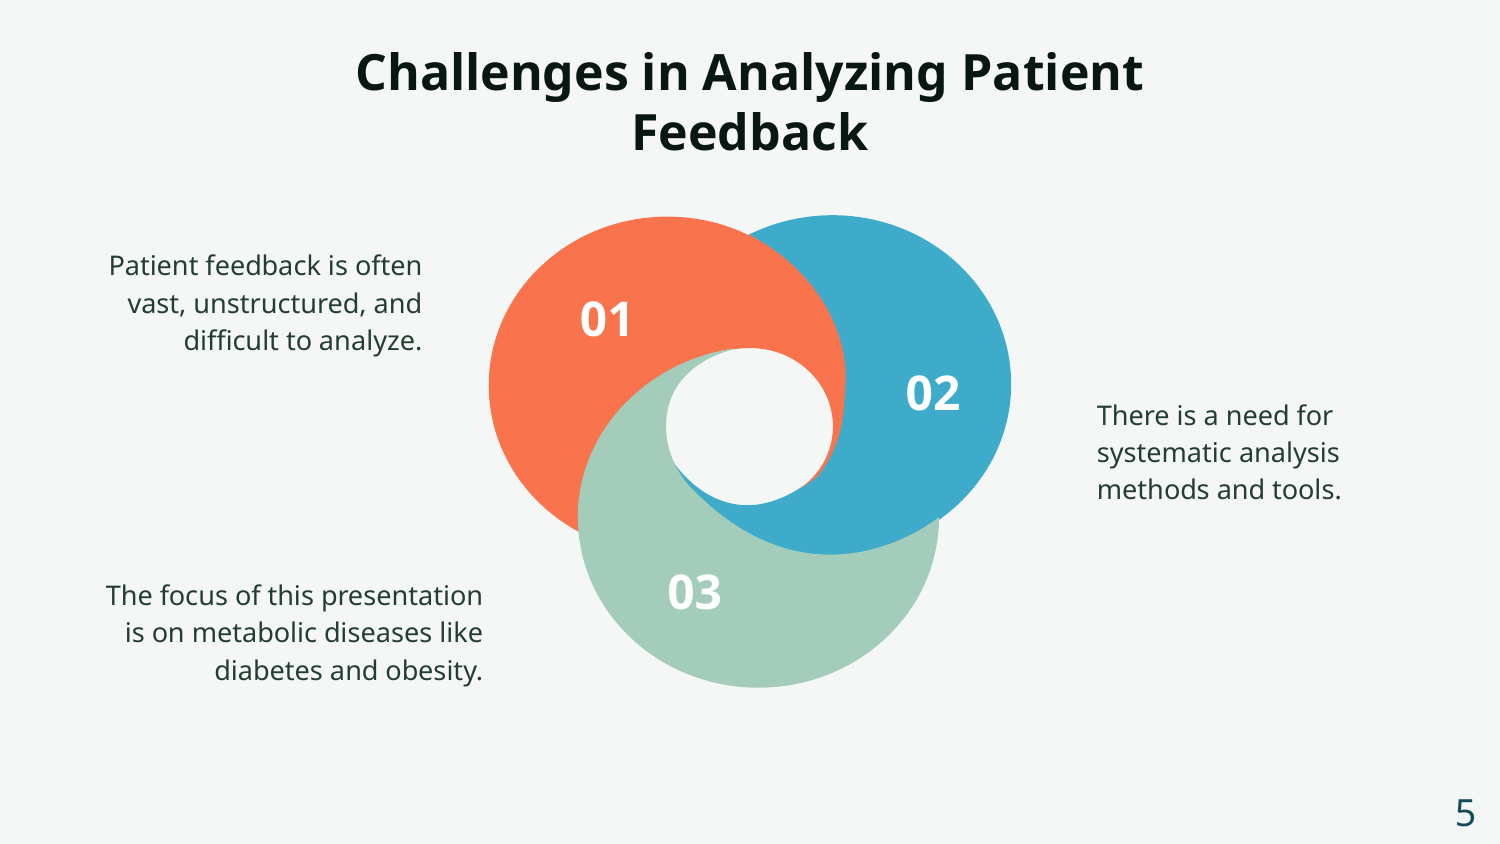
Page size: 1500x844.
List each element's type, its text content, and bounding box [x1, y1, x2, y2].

subtitle The focus of this presentation is on metabolic diseases like diabetes and obesity. [74, 558, 499, 704]
subtitle There is a need for systematic analysis methods and tools. [1081, 378, 1426, 602]
title Challenges in Analyzing Patient Feedback [283, 65, 1217, 136]
text_box 5 [1439, 773, 1487, 831]
subtitle Patient feedback is often vast, unstructured, and difficult to analyze. [76, 228, 438, 364]
